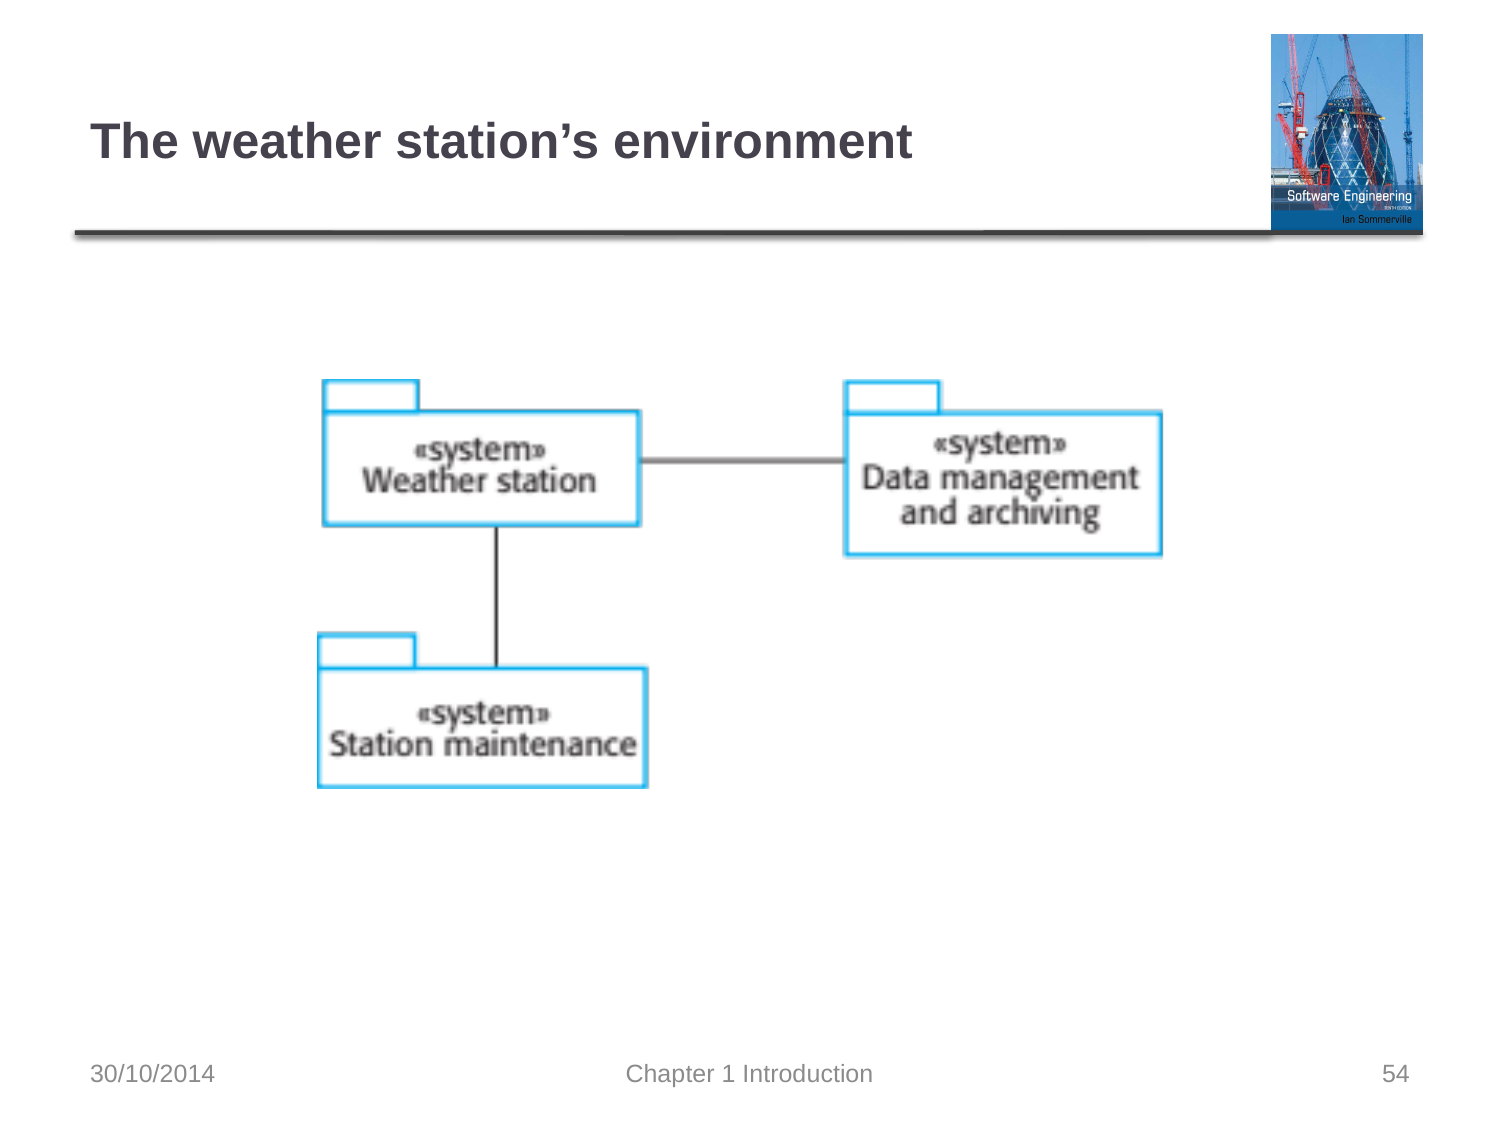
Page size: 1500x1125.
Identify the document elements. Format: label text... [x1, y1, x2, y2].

slide_number 54 [1074, 1042, 1425, 1103]
picture [1271, 34, 1423, 230]
title The weather station’s environment [74, 44, 1272, 233]
footer Chapter 1 Introduction [512, 1042, 988, 1103]
picture [316, 379, 1164, 789]
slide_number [75, 1042, 425, 1103]
